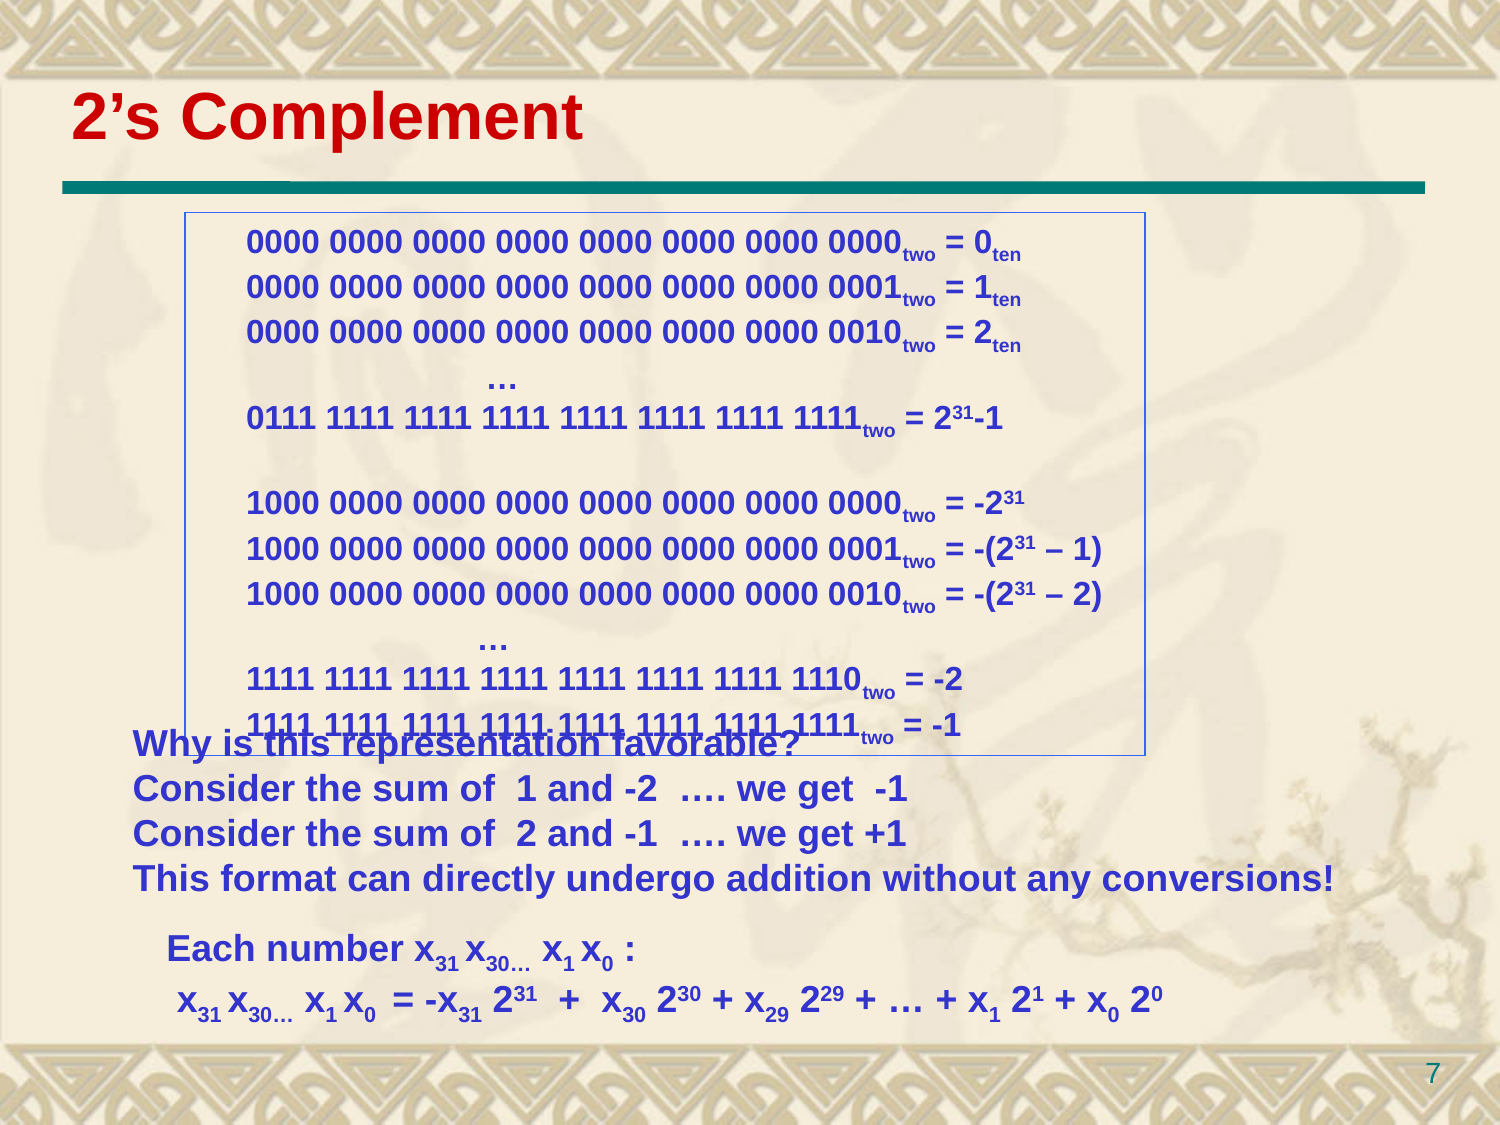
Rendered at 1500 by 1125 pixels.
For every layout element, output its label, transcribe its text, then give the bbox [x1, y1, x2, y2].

text_box Each number x31 x30… x1 x0 : x31 x30… x1 x0 = -x31 231 + x30 230 + x29 229 + … + x1 21 + x0 20 [151, 916, 1178, 1034]
text_box 2’s Complement [57, 65, 599, 160]
text_box Why is this representation favorable? Consider the sum of 1 and -2 …. we get -1 Consider the sum of 2 and -1 …. we get +1 This format can directly undergo addition without any conversions! [117, 711, 1352, 907]
slide_number 7 [1080, 1046, 1457, 1125]
picture [0, 0, 1500, 1125]
text_box 0000 0000 0000 0000 0000 0000 0000 0000two = 0ten 0000 0000 0000 0000 0000 0000 0000 0001two = 1ten 0000 0000 0000 0000 0000 0000 0000 0010two = 2ten … 0111 1111 1111 1111 1111 1111 1111 1111two = 231-1 1000 0000 0000 0000 0000 0000 0000 0000two = -231 1000 0000 0000 0000 0000 0000 0000 0001two = -(231 – 1) 1000 0000 0000 0000 0000 0000 0000 0010two = -(231 – 2) … 1111 1111 1111 1111 1111 1111 1111 1110two = -2 1111 1111 1111 1111 1111 1111 1111 1111two = -1 [185, 212, 1146, 711]
